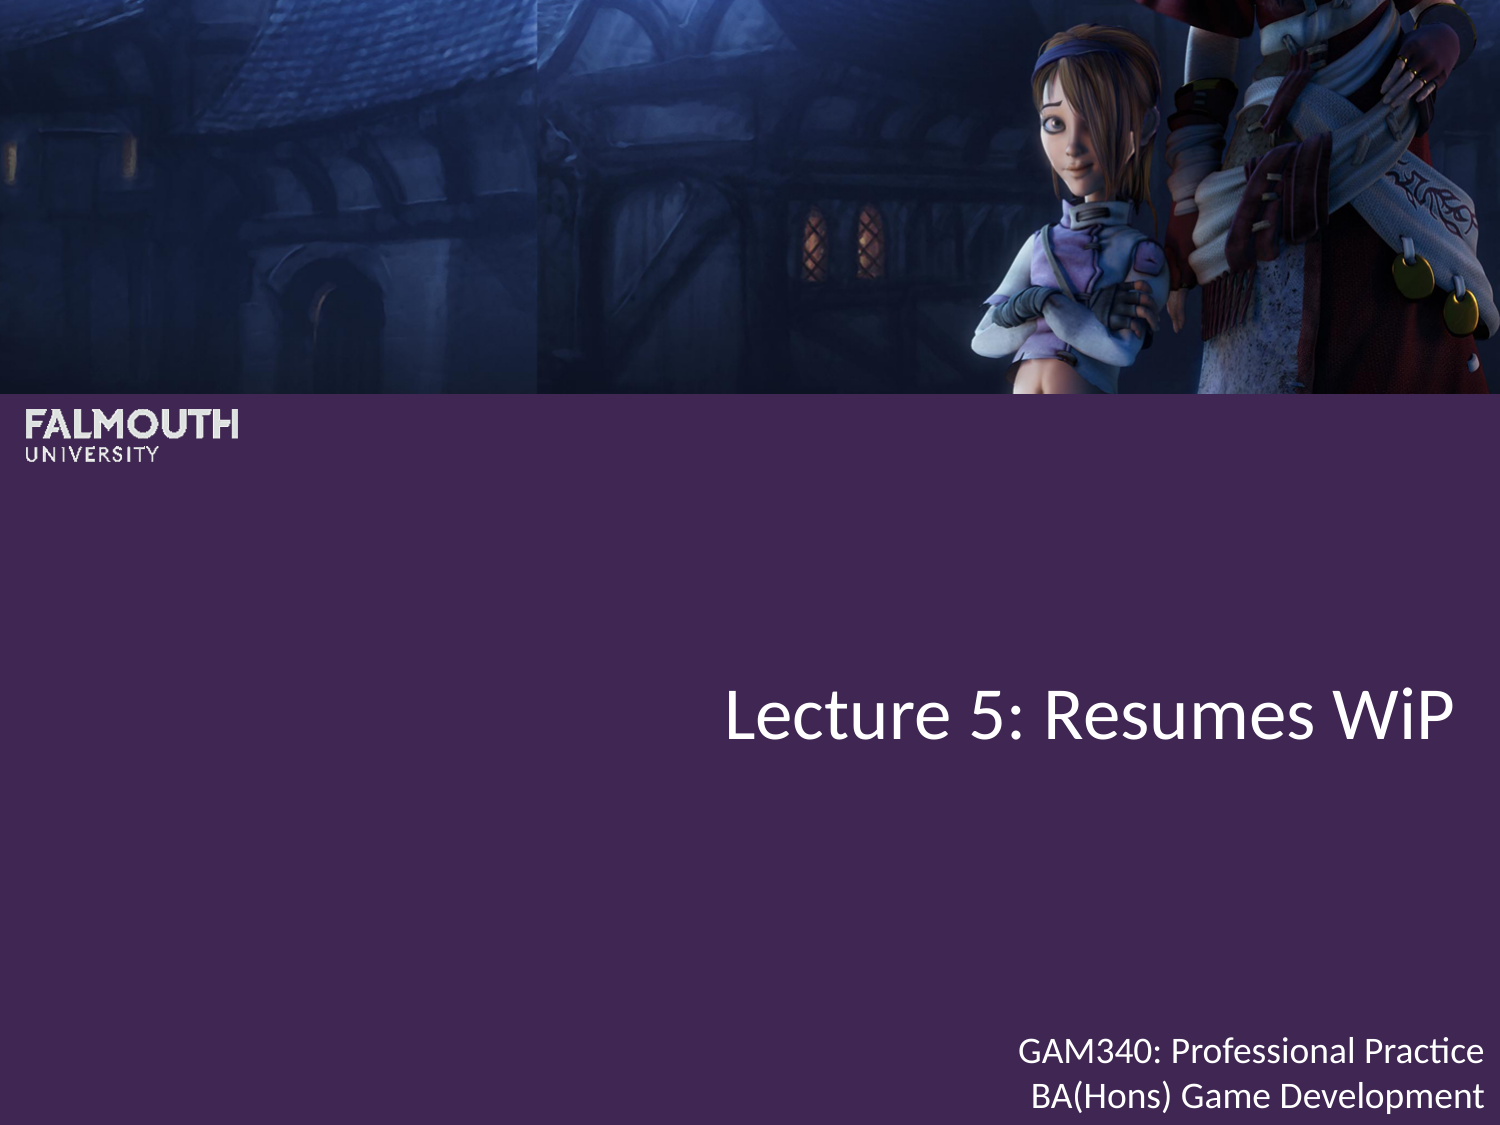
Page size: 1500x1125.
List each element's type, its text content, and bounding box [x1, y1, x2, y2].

text_box Lecture 5: Resumes WiP [41, 657, 1471, 808]
picture [25, 408, 240, 464]
picture [0, 0, 1500, 395]
text_box GAM340: Professional Practice BA(Hons) Game Development [631, 1018, 1500, 1125]
